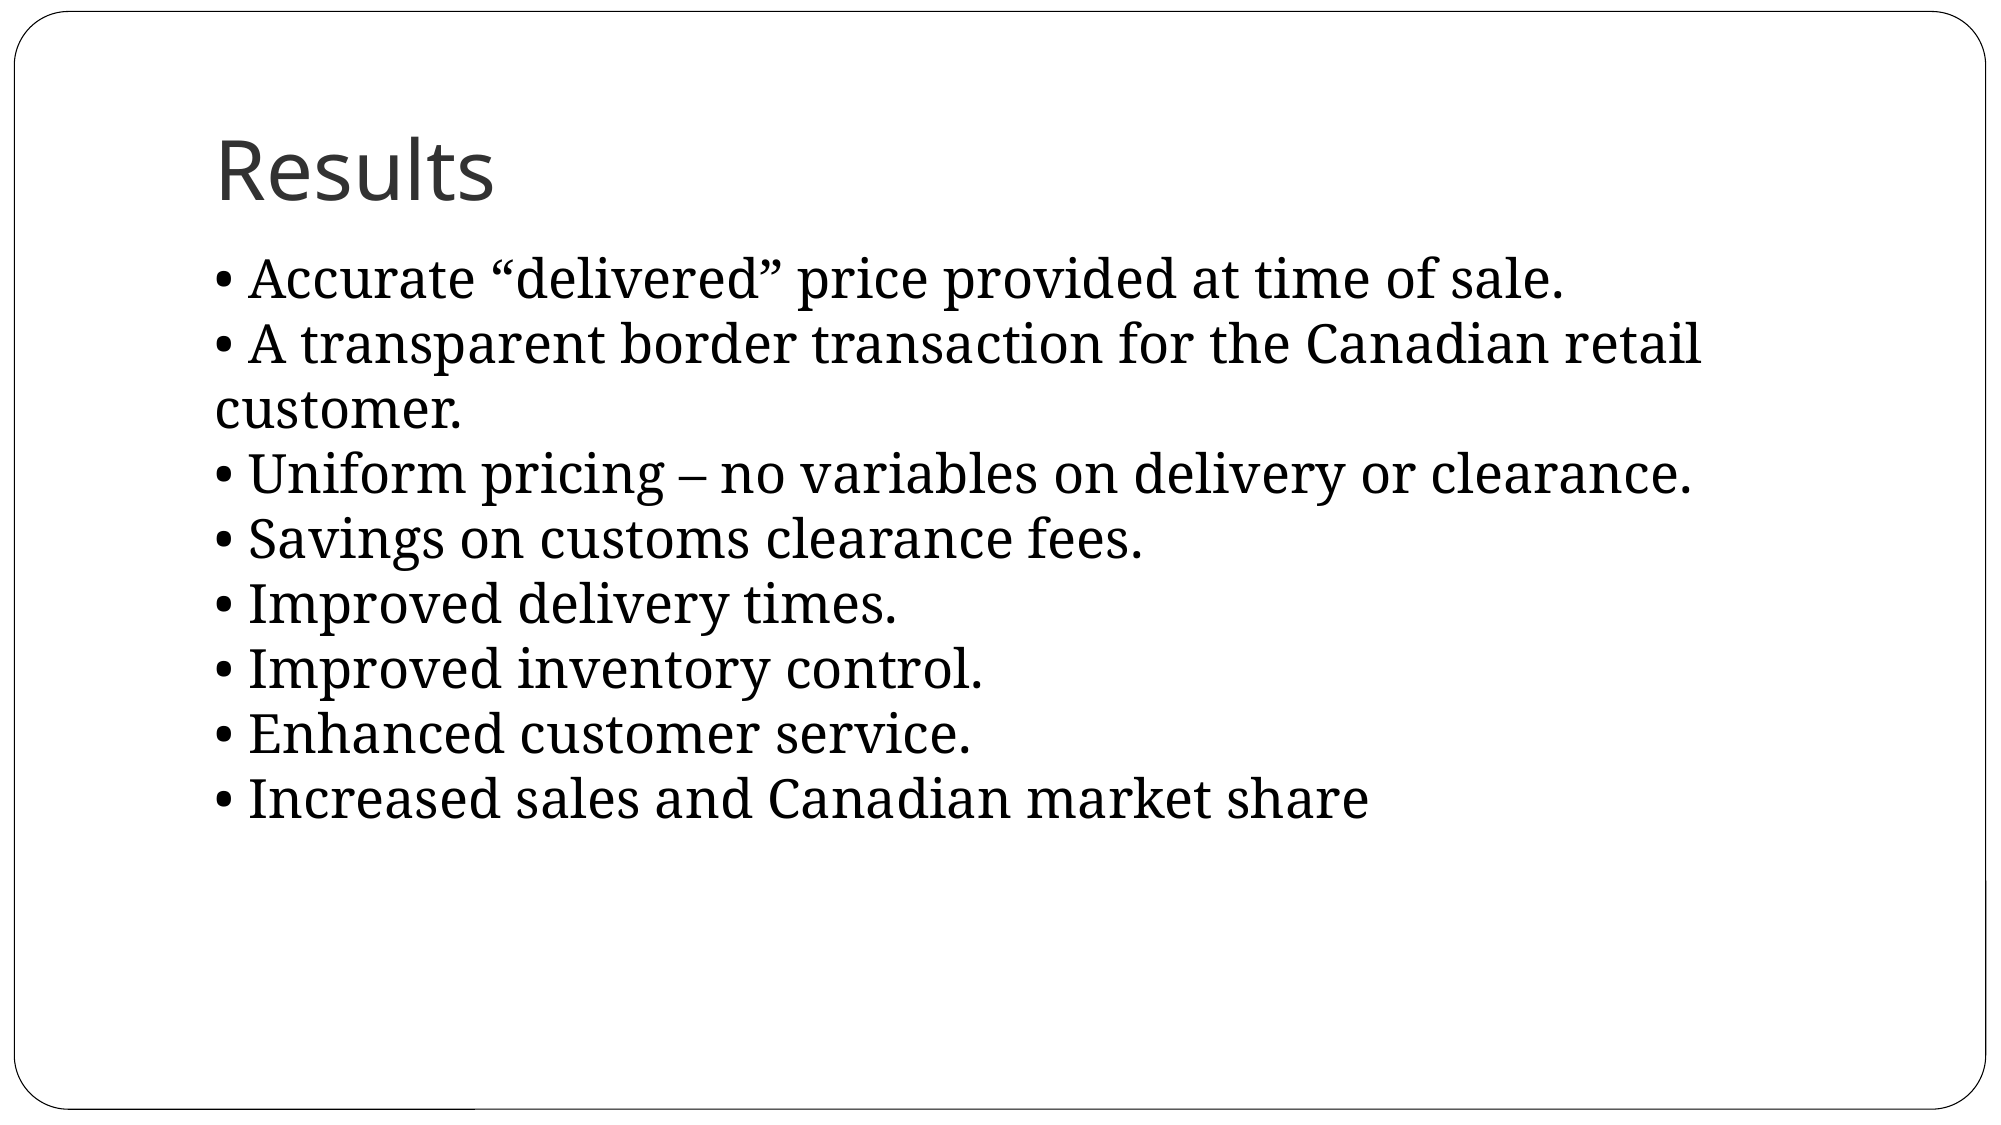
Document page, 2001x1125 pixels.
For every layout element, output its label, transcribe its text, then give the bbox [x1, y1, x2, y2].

title Results [200, 45, 1900, 233]
list • Accurate “delivered” price provided at time of sale. • A transparent border transaction for the Canadian retail customer. • Uniform pricing – no variables on delivery or clearance. • Savings on customs clearance fees. • Improved delivery times. • Improved inventory control. • Enhanced customer service. • Increased sales and Canadian market share [200, 237, 1900, 988]
